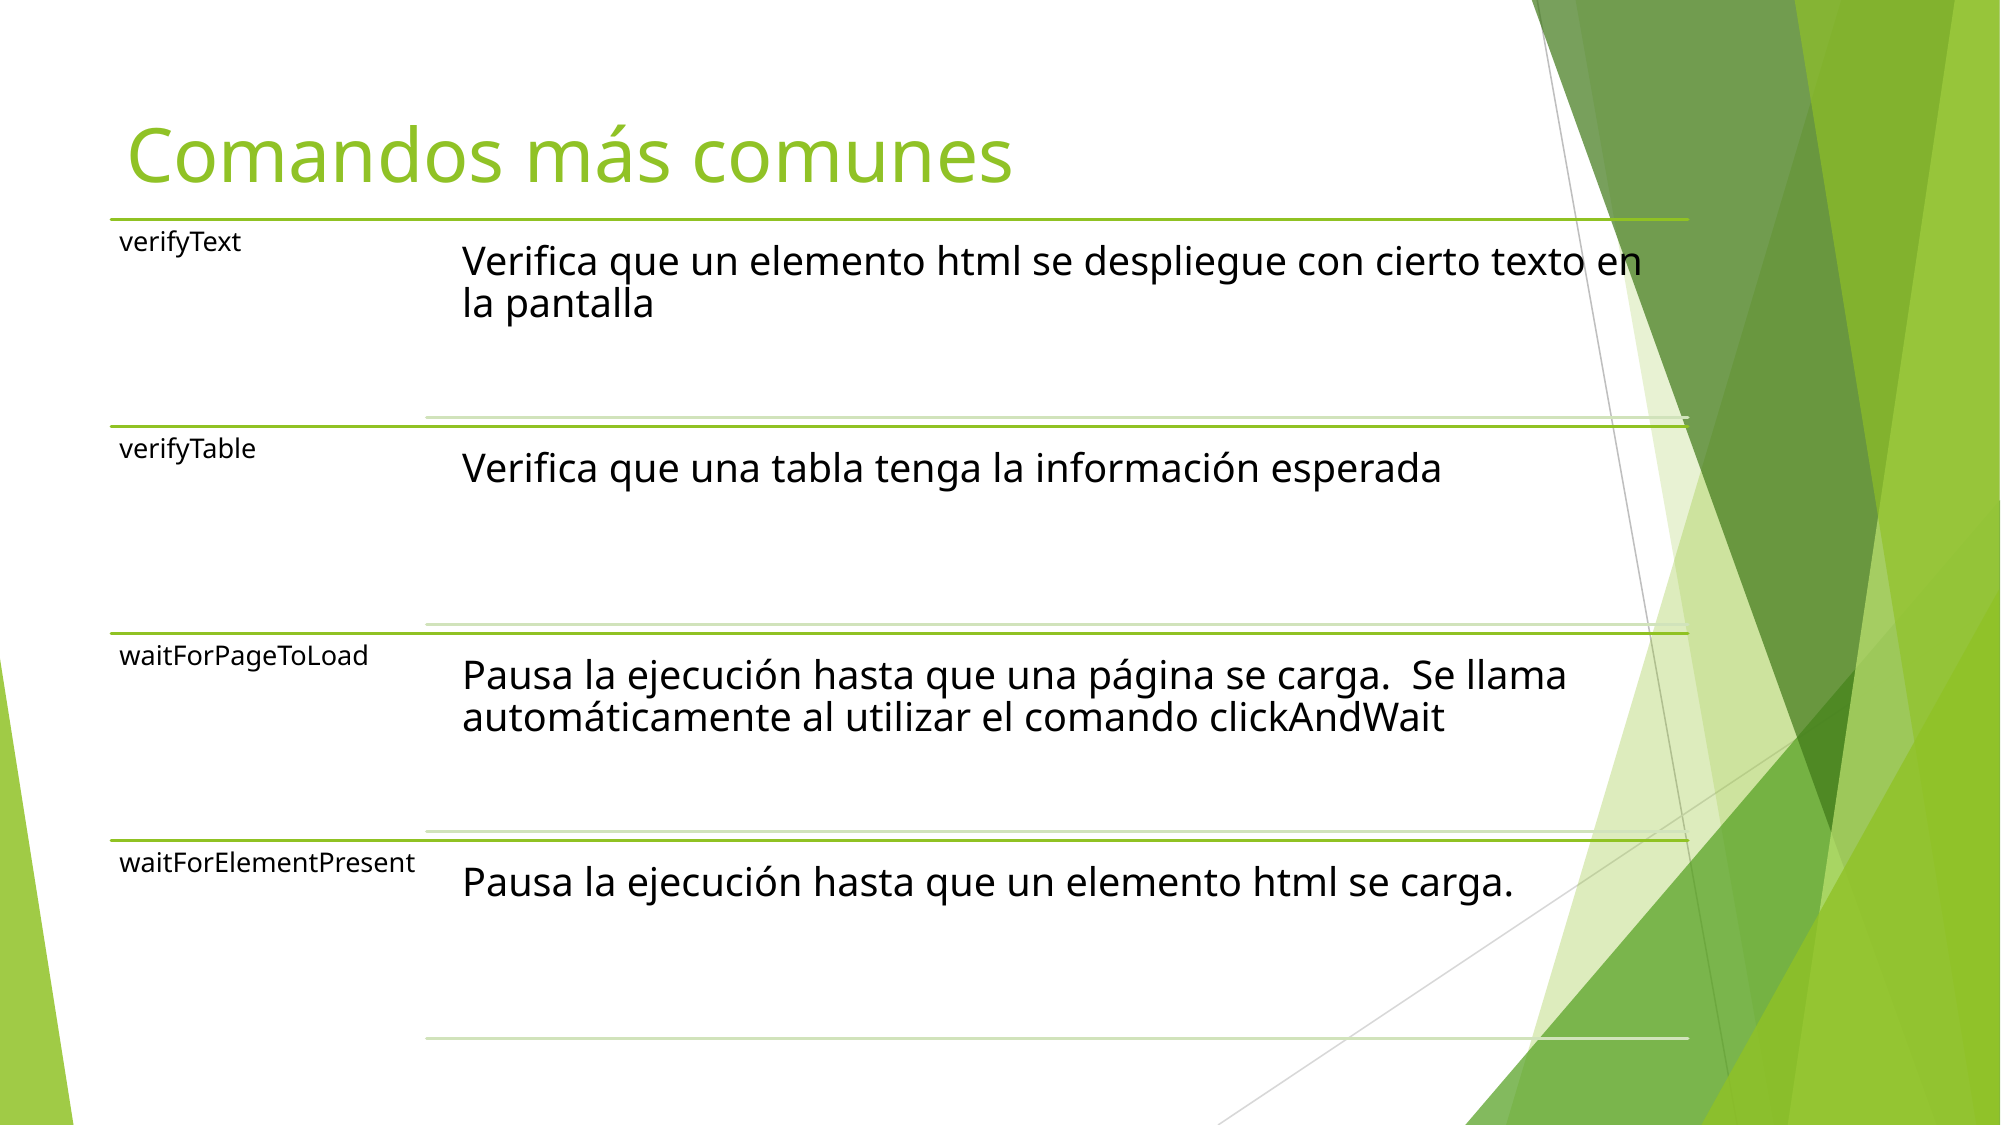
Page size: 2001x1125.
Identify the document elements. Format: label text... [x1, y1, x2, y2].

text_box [110, 219, 1689, 1049]
title Comandos más comunes [111, 99, 1522, 218]
